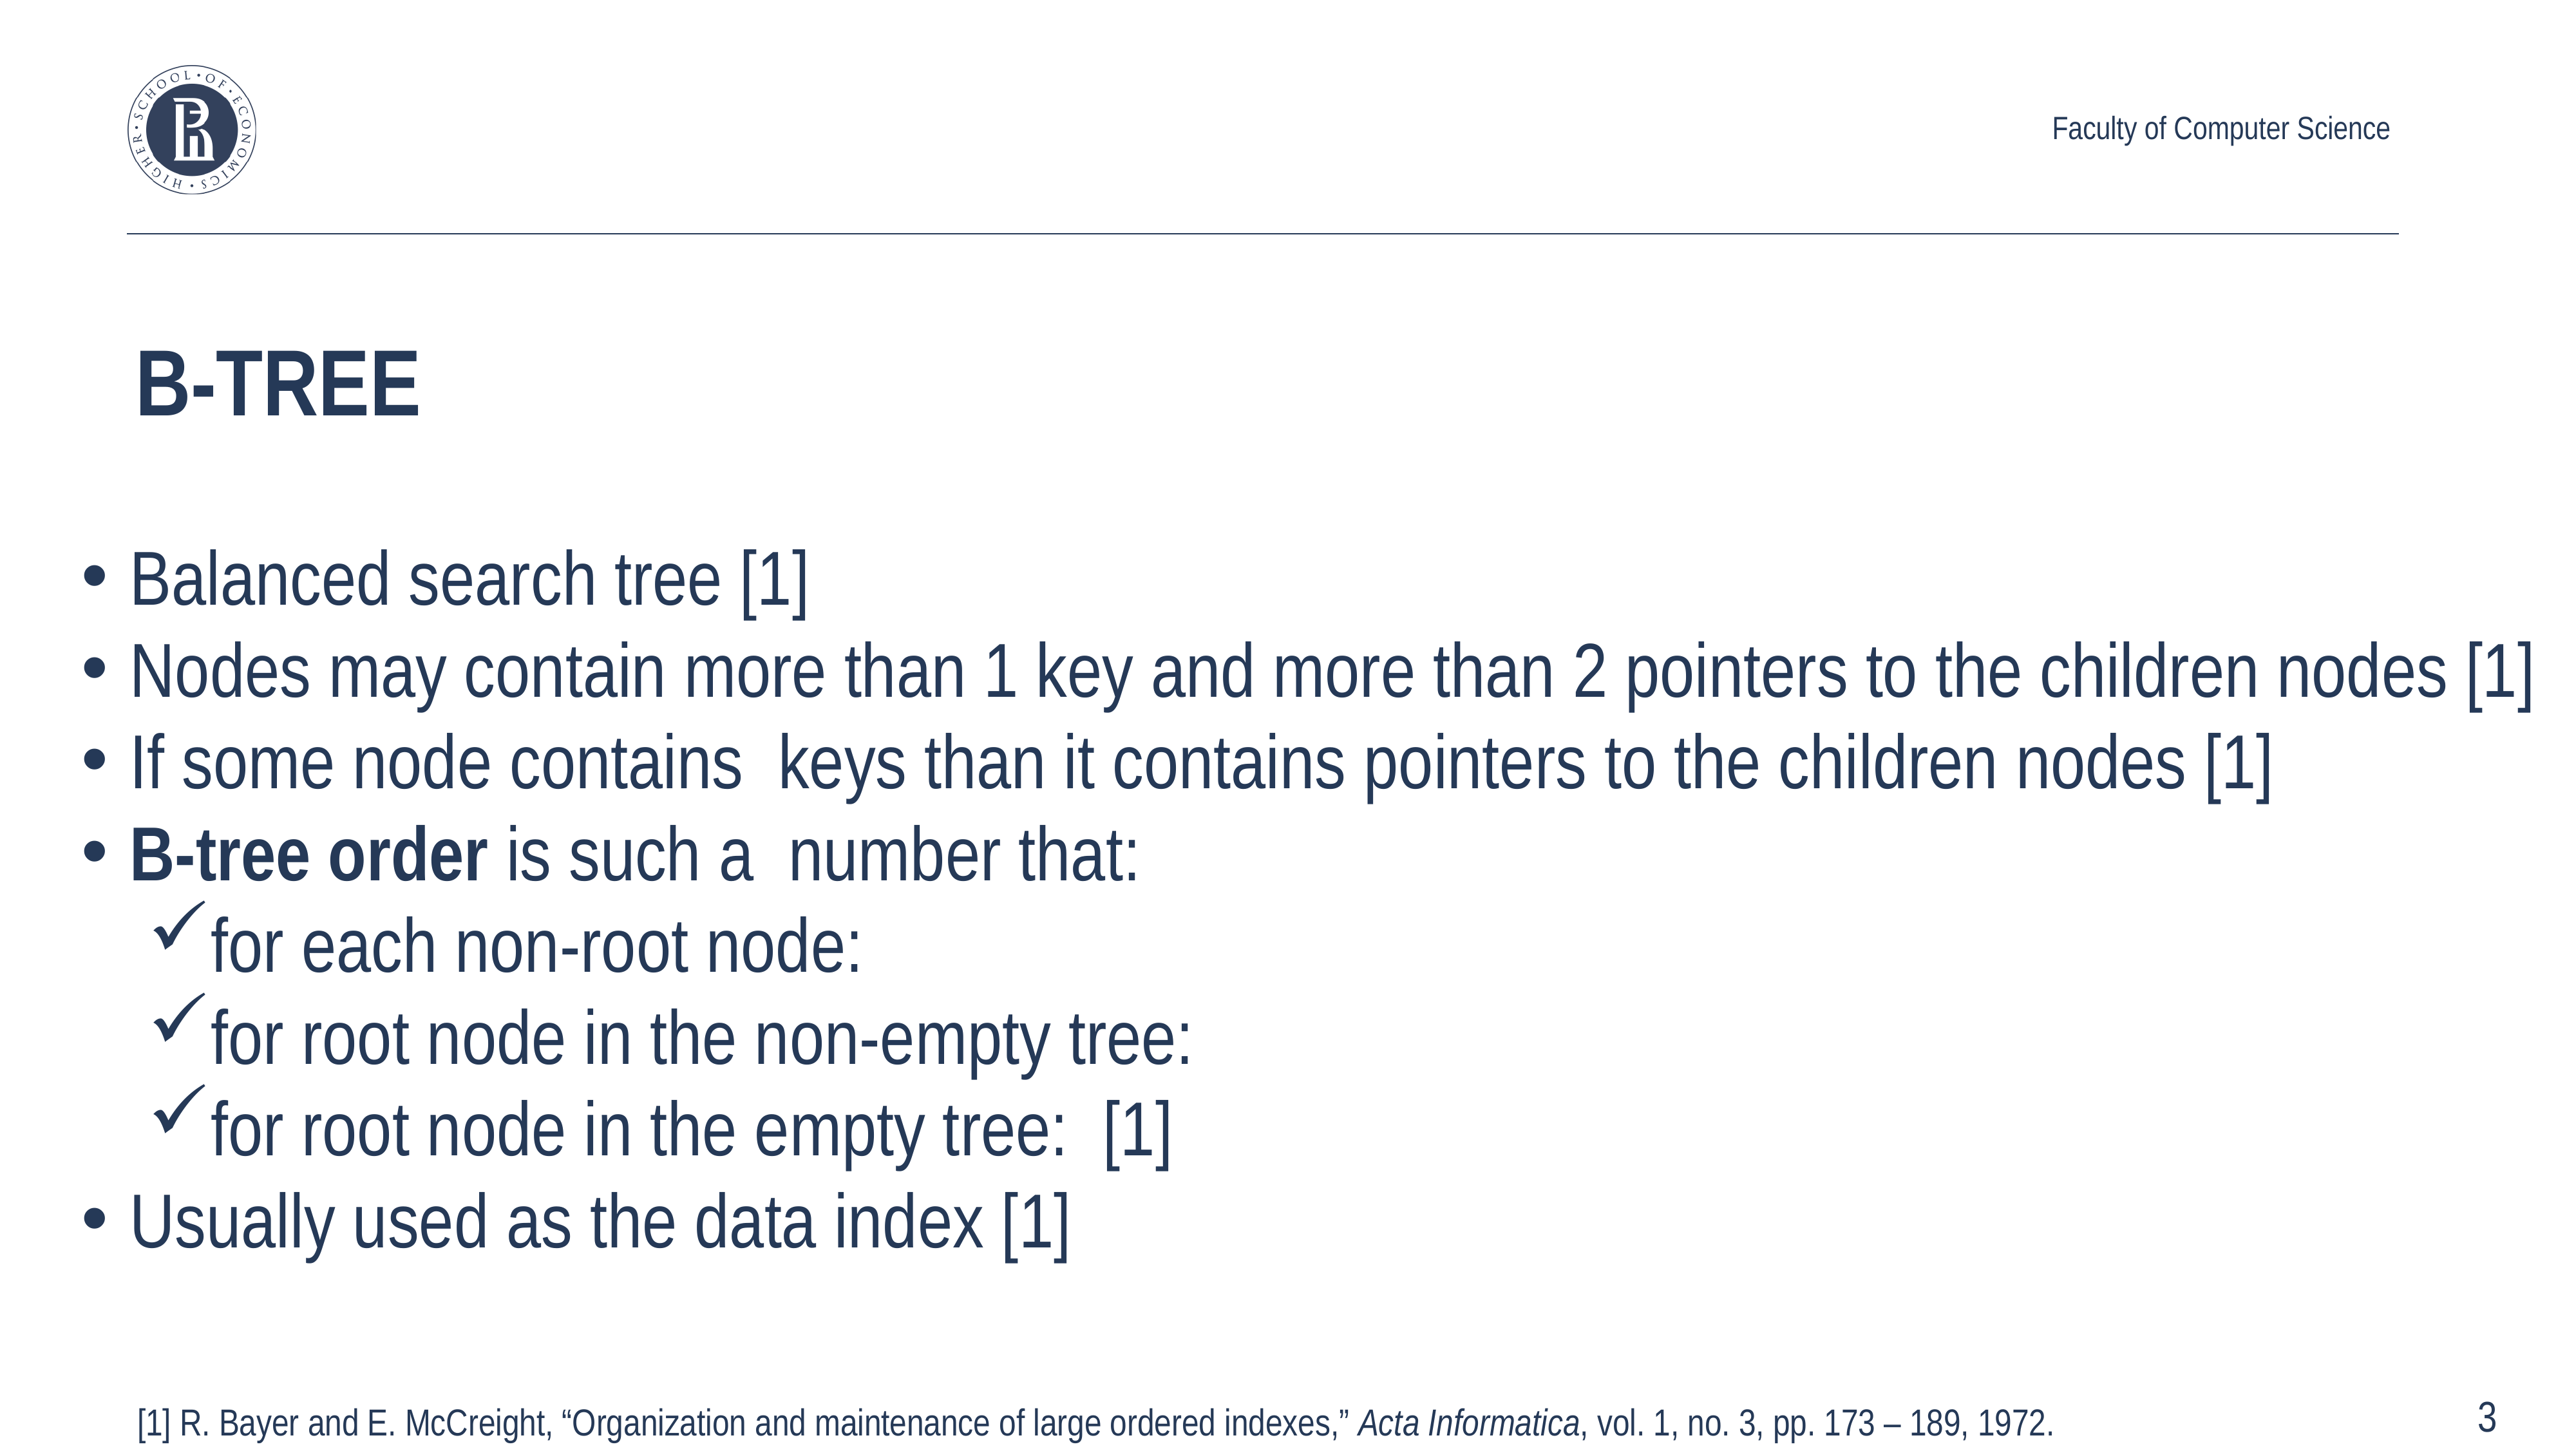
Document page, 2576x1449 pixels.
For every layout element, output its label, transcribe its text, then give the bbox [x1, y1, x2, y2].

text_box 3 [2399, 1381, 2575, 1448]
text_box [1] R. Bayer and E. McCreight, “Organization and maintenance of large ordered indexes,” Acta Informatica, vol. 1, no. 3, pp. 173 – 189, 1972. [128, 1394, 2087, 1448]
text_box B-tree [128, 314, 1826, 559]
text_box Faculty of Computer Science [1198, 100, 2399, 154]
picture [128, 65, 256, 194]
